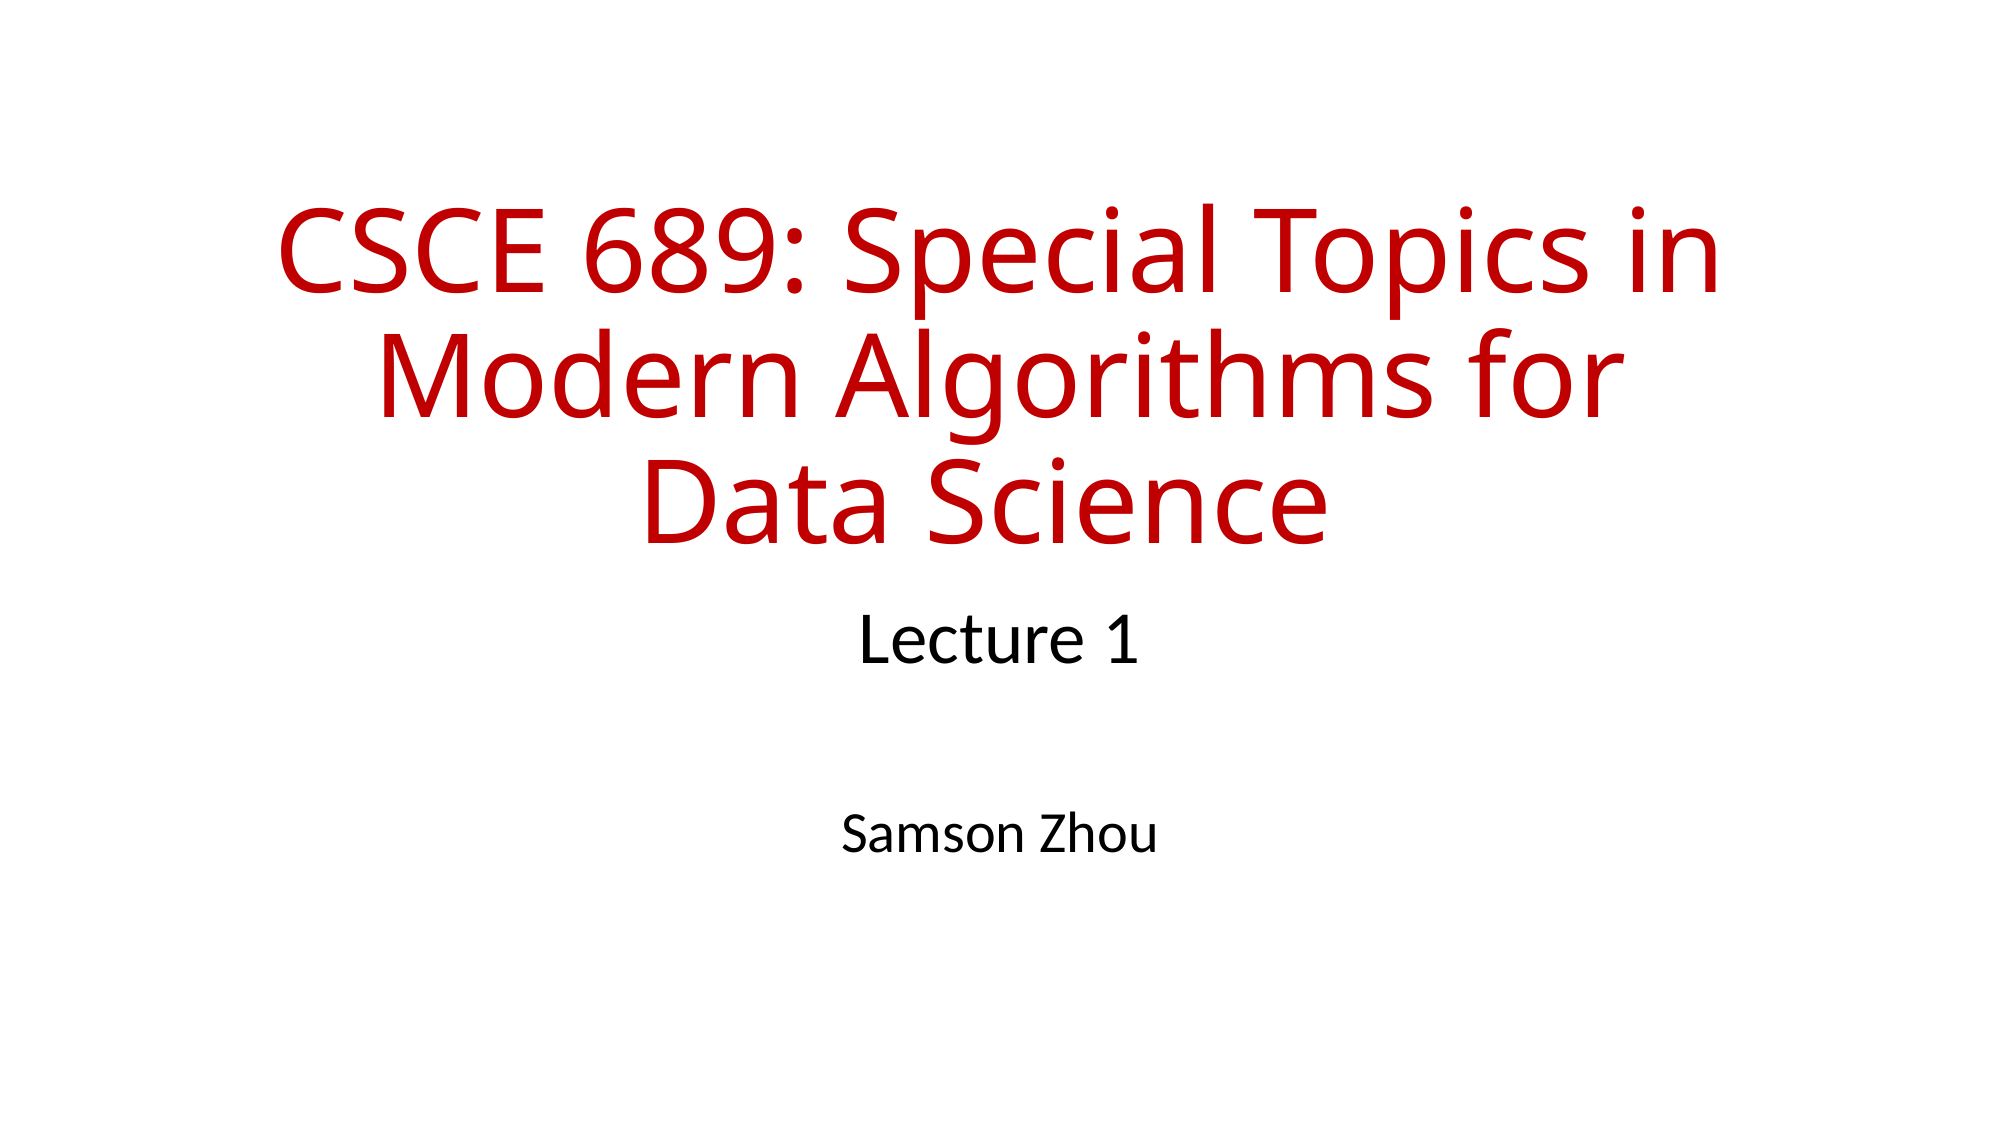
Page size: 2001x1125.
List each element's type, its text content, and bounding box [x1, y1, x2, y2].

title CSCE 689: Special Topics in Modern Algorithms for Data Science [249, 184, 1750, 576]
subtitle Lecture 1 Samson Zhou [249, 590, 1750, 1049]
